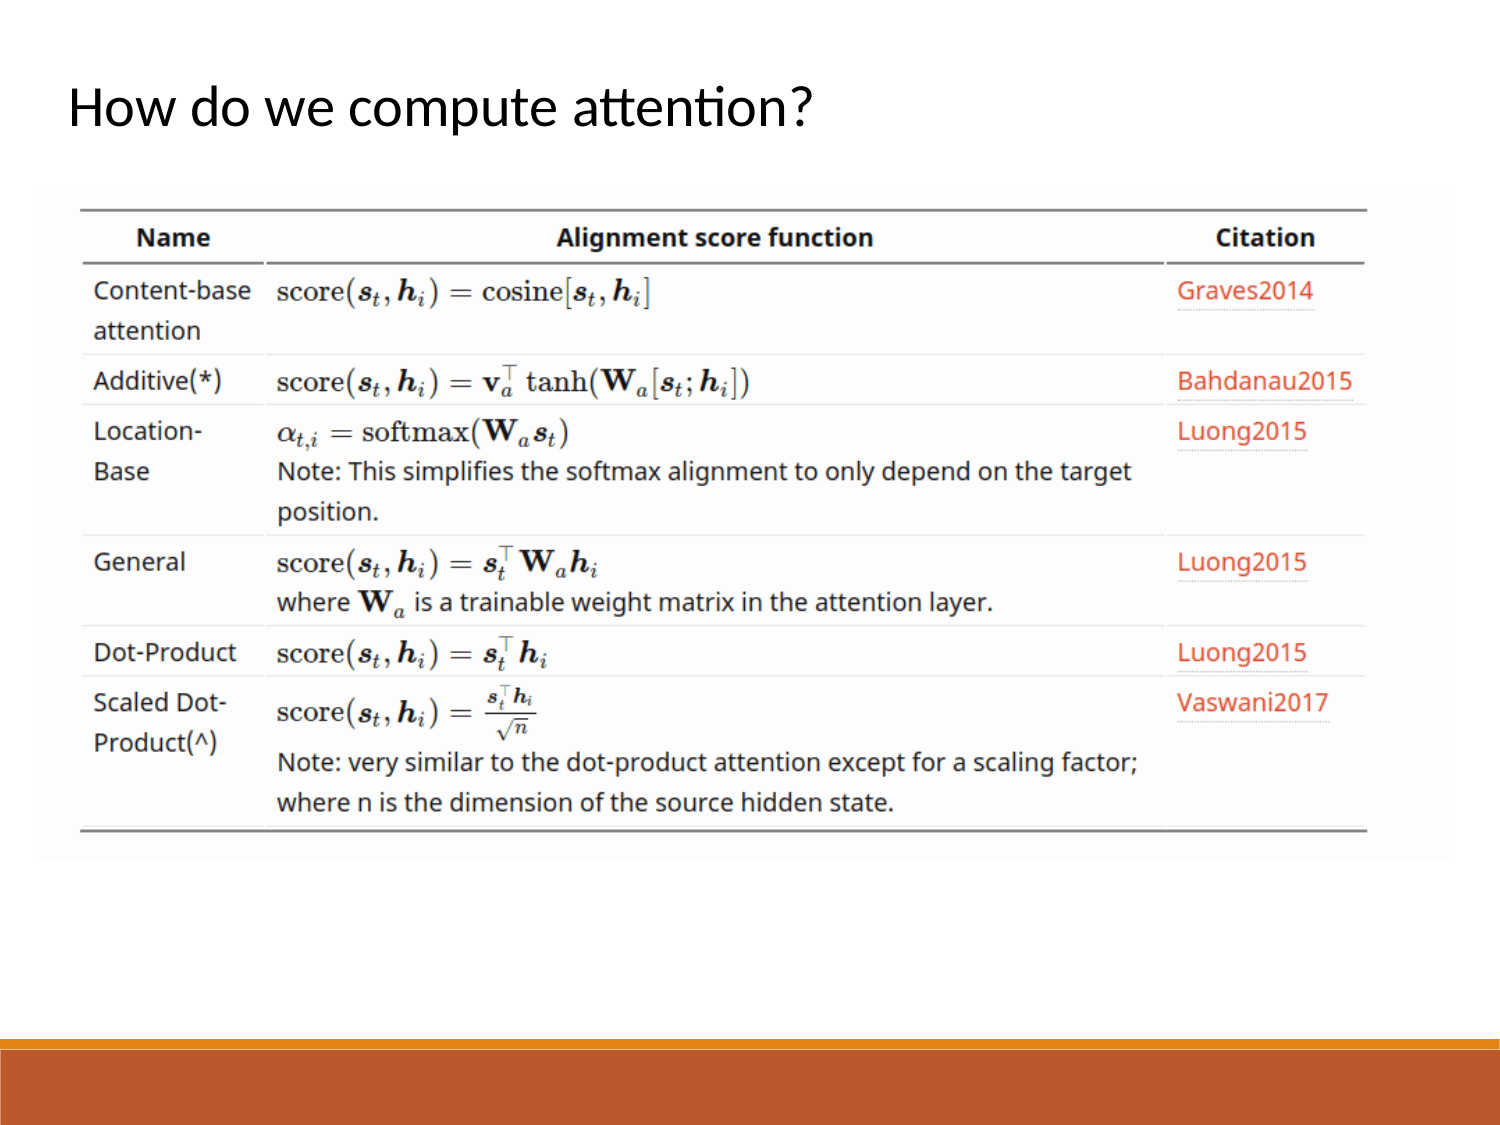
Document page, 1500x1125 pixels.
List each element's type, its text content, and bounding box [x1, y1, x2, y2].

picture [33, 191, 1456, 860]
text_box How do we compute attention? [53, 60, 1421, 188]
